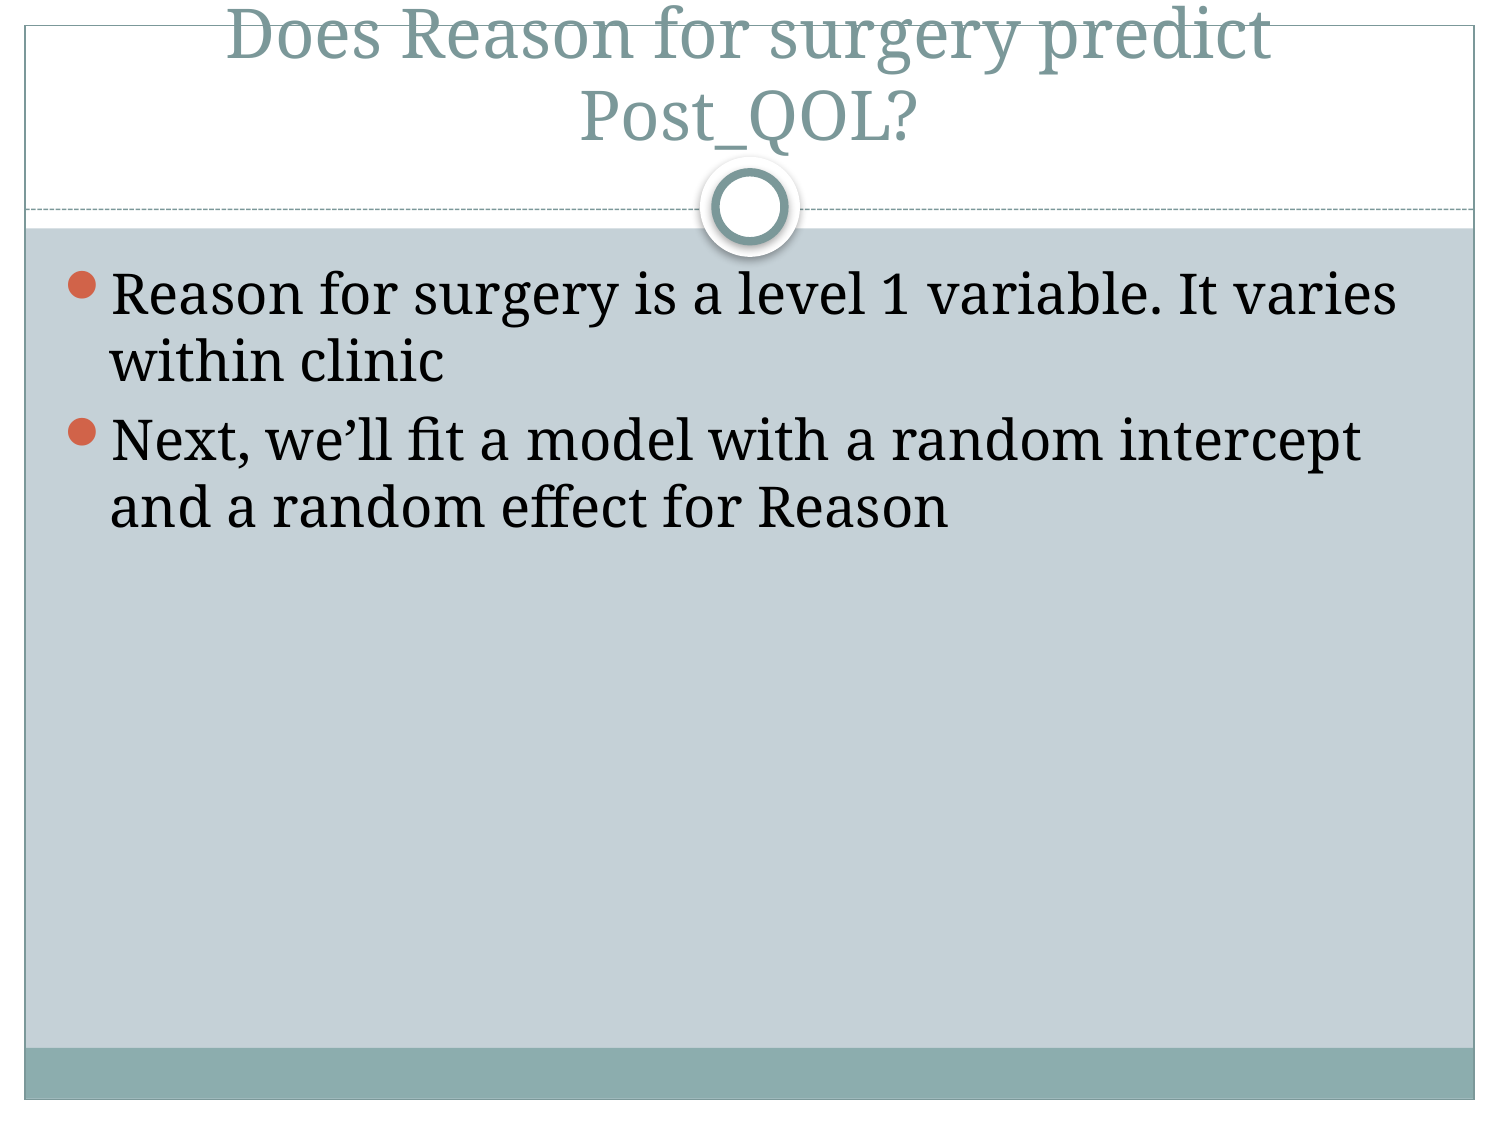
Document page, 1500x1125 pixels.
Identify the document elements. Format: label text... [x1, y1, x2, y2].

list Reason for surgery is a level 1 variable. It varies within clinic Next, we’ll fit a model with a random intercept and a random effect for Reason [49, 250, 1445, 1001]
title Does Reason for surgery predict Post_QOL? [49, 37, 1450, 162]
